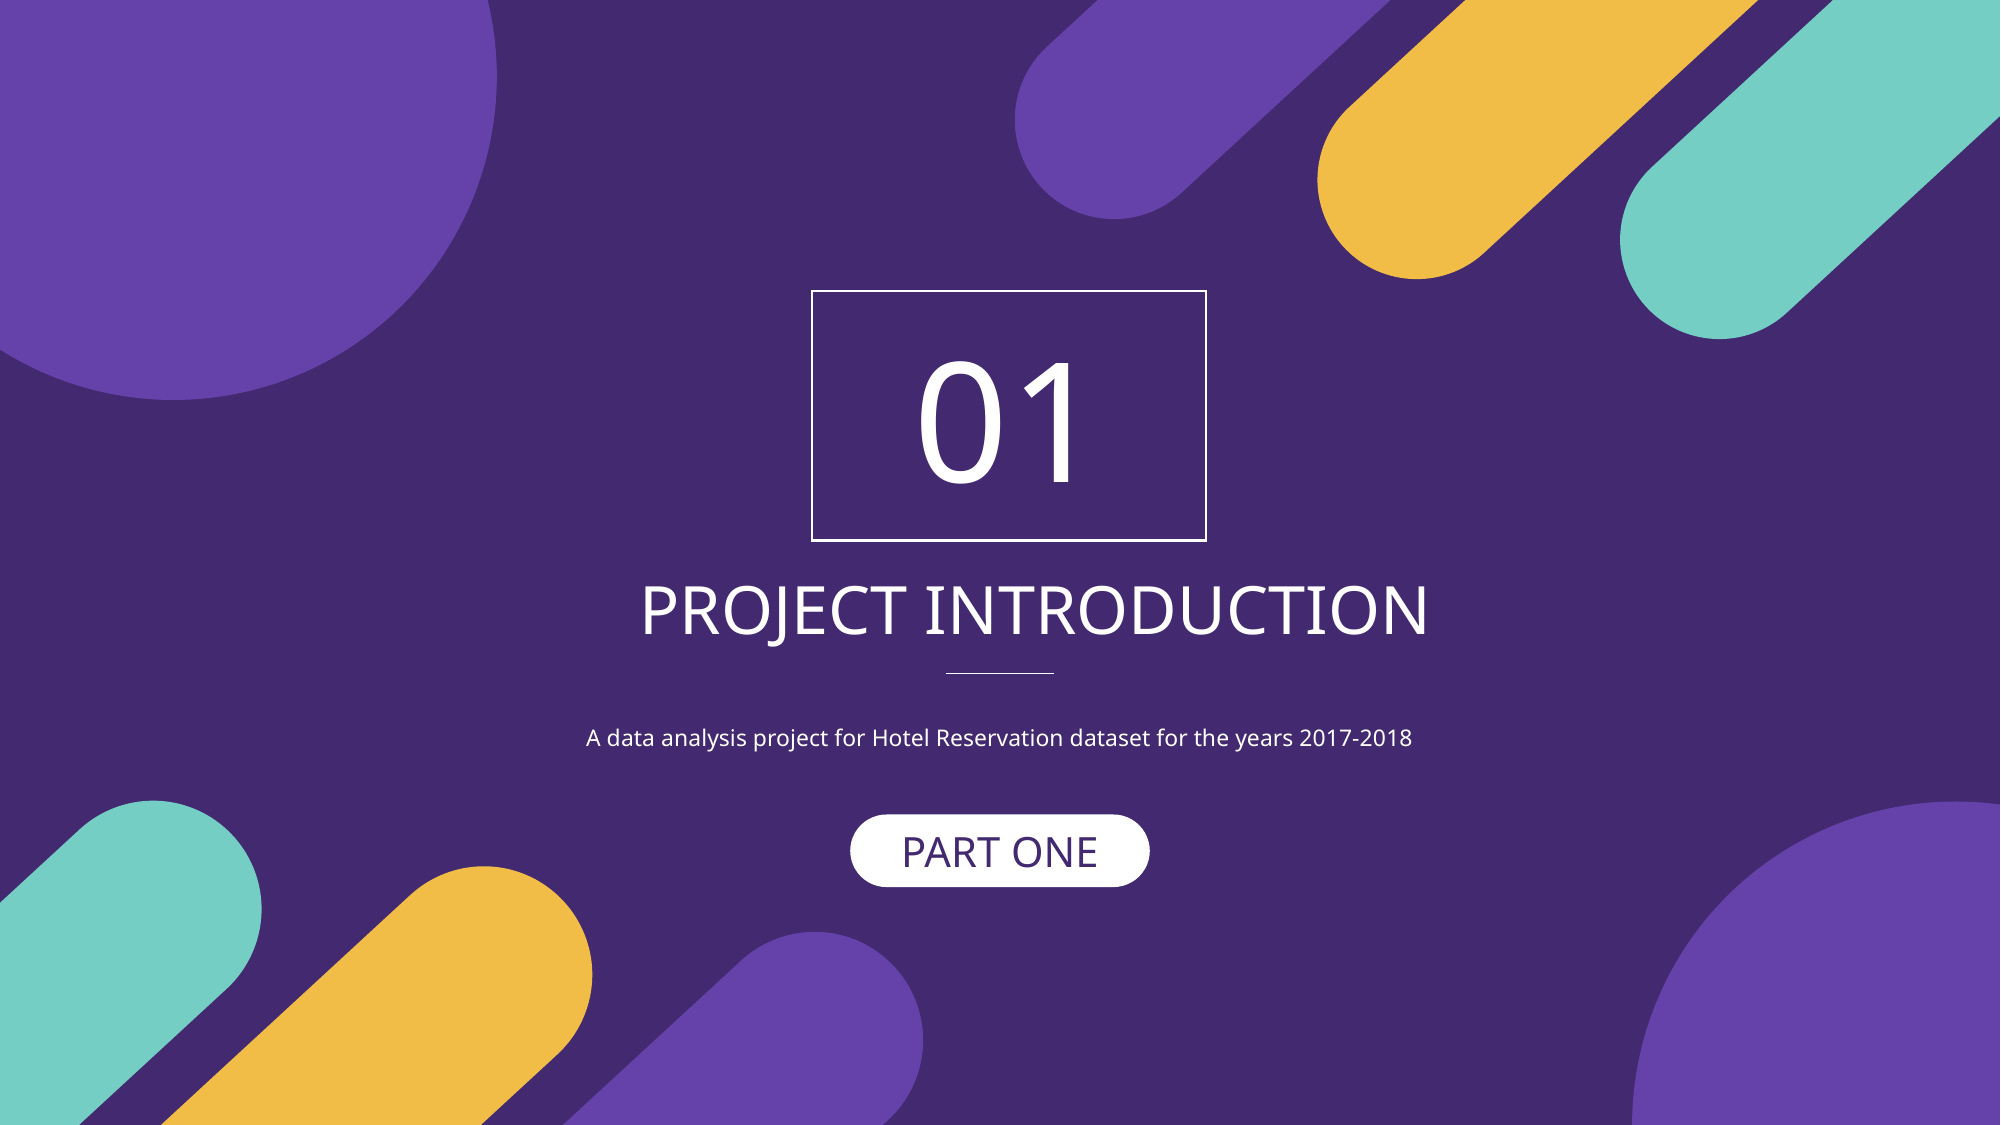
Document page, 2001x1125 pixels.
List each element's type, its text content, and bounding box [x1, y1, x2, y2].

text_box PART ONE [849, 813, 1151, 889]
text_box PROJECT INTRODUCTION [563, 560, 1508, 656]
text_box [944, 0, 2000, 160]
text_box 01 [811, 290, 1207, 542]
text_box [0, 0, 2000, 1125]
text_box A data analysis project for Hotel Reservation dataset for the years 2017-2018 [461, 702, 1539, 800]
text_box [1631, 800, 2000, 1125]
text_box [0, 997, 1001, 1125]
text_box [0, 0, 498, 402]
